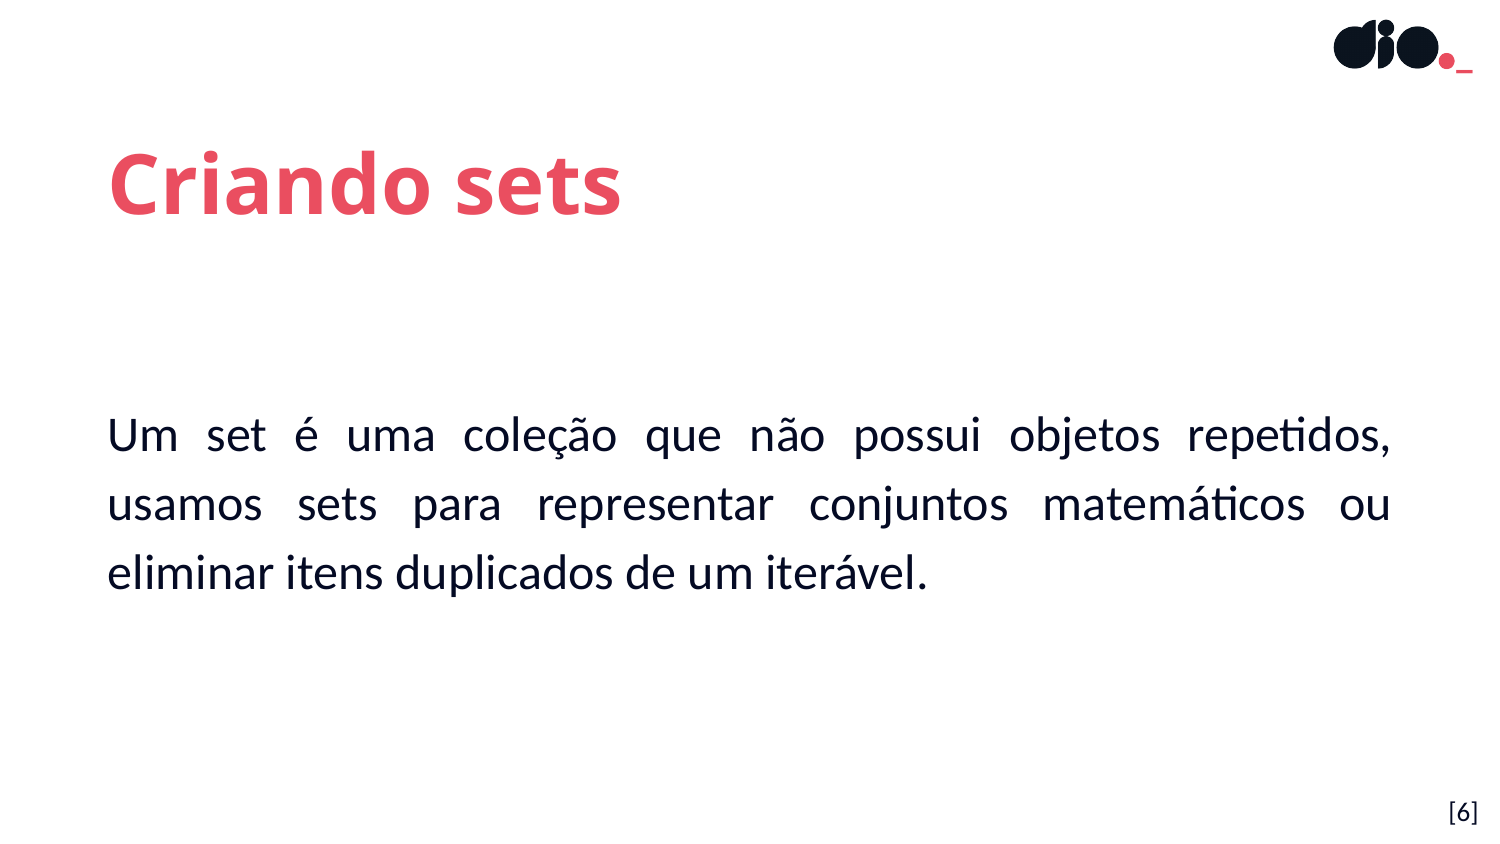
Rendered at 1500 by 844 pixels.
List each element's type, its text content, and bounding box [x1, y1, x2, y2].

text_box Um set é uma coleção que não possui objetos repetidos, usamos sets para representar conjuntos matemáticos ou eliminar itens duplicados de um iterável. [92, 243, 1408, 749]
picture [1333, 19, 1473, 74]
text_box Criando sets [92, 104, 1408, 243]
slide_number [‹#›] [1403, 779, 1494, 844]
